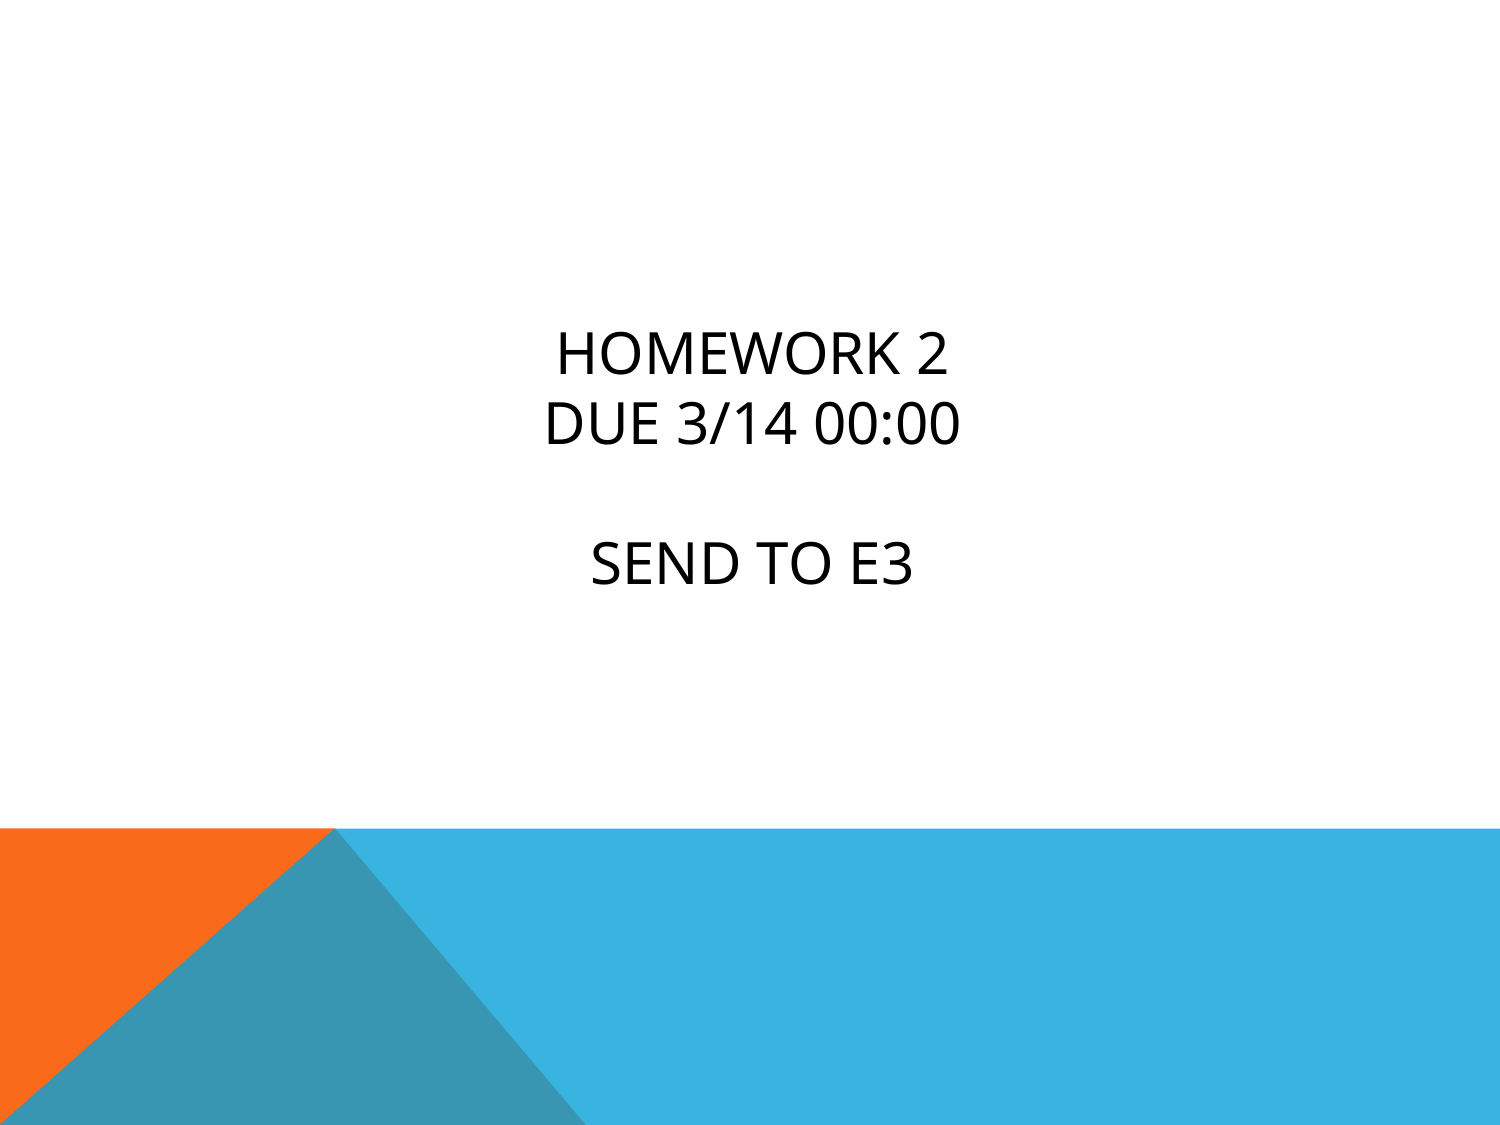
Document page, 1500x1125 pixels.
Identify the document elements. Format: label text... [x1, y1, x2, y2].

title HOMEWORK 2 Due 3/14 00:00 send to e3 [135, 160, 1370, 752]
